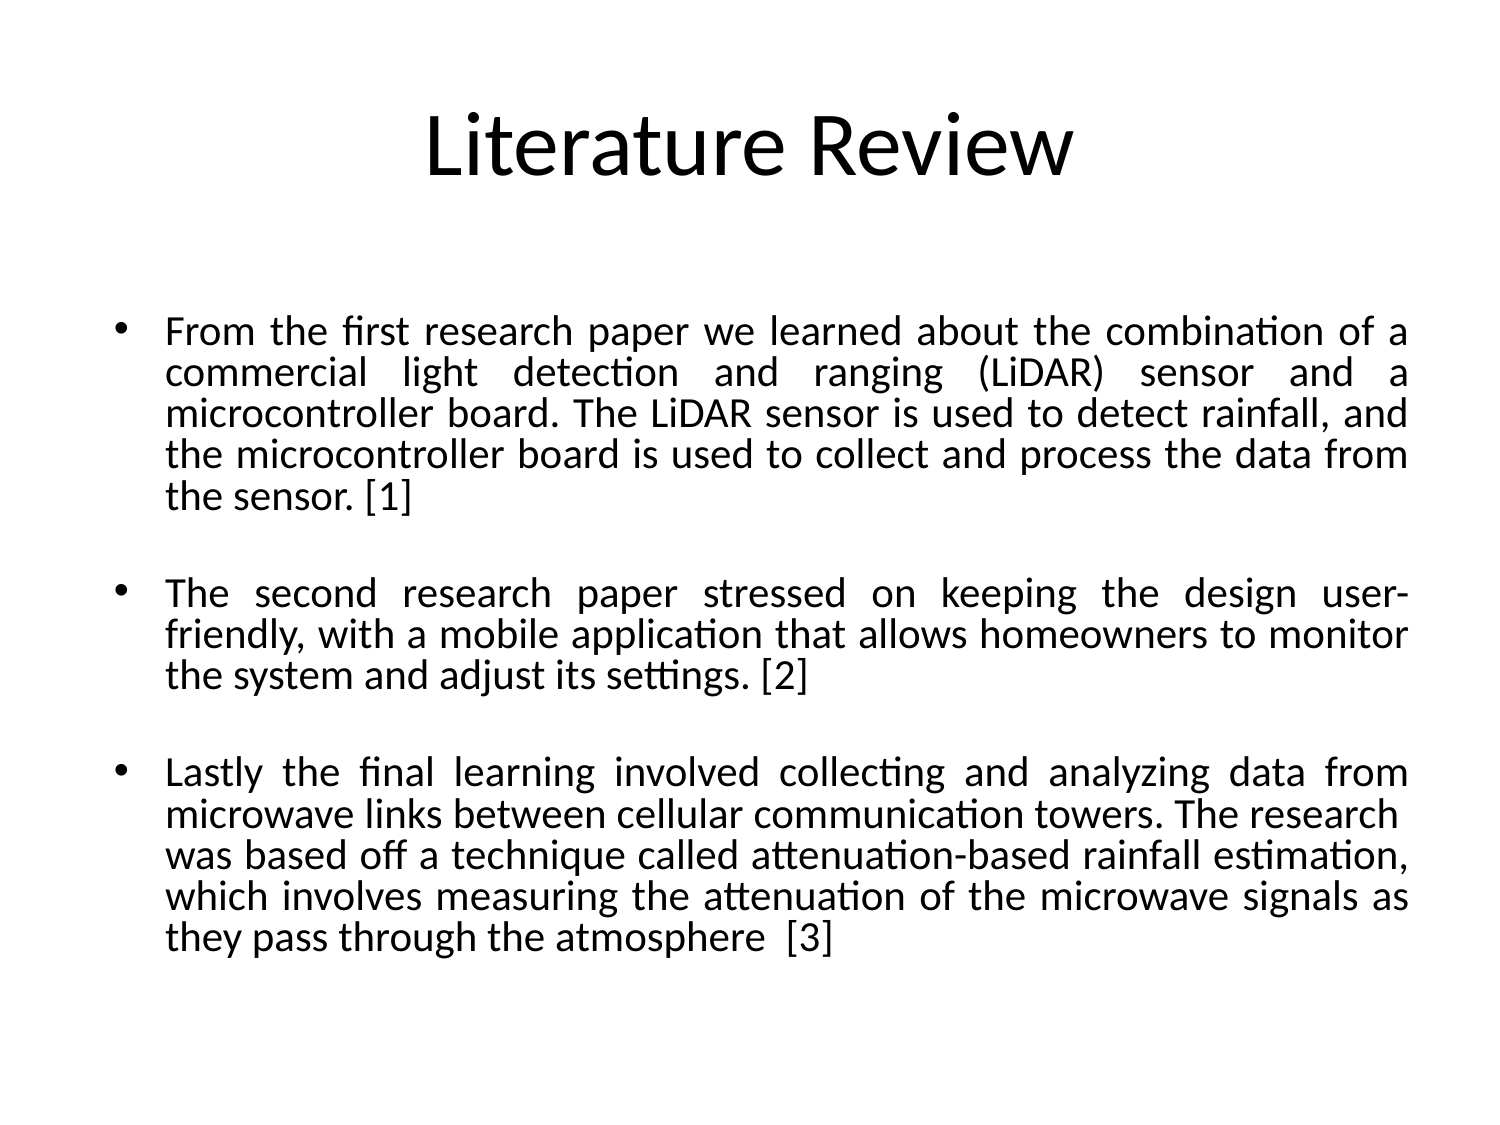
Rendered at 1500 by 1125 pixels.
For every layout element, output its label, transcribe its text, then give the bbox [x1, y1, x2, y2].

title Literature Review [75, 45, 1425, 233]
list From the first research paper we learned about the combination of a commercial light detection and ranging (LiDAR) sensor and a microcontroller board. The LiDAR sensor is used to detect rainfall, and the microcontroller board is used to collect and process the data from the sensor. [1] The second research paper stressed on keeping the design user-friendly, with a mobile application that allows homeowners to monitor the system and adjust its settings. [2] Lastly the final learning involved collecting and analyzing data from microwave links between cellular communication towers. The research was based off a technique called attenuation-based rainfall estimation, which involves measuring the attenuation of the microwave signals as they pass through the atmosphere [3] [75, 245, 1425, 989]
